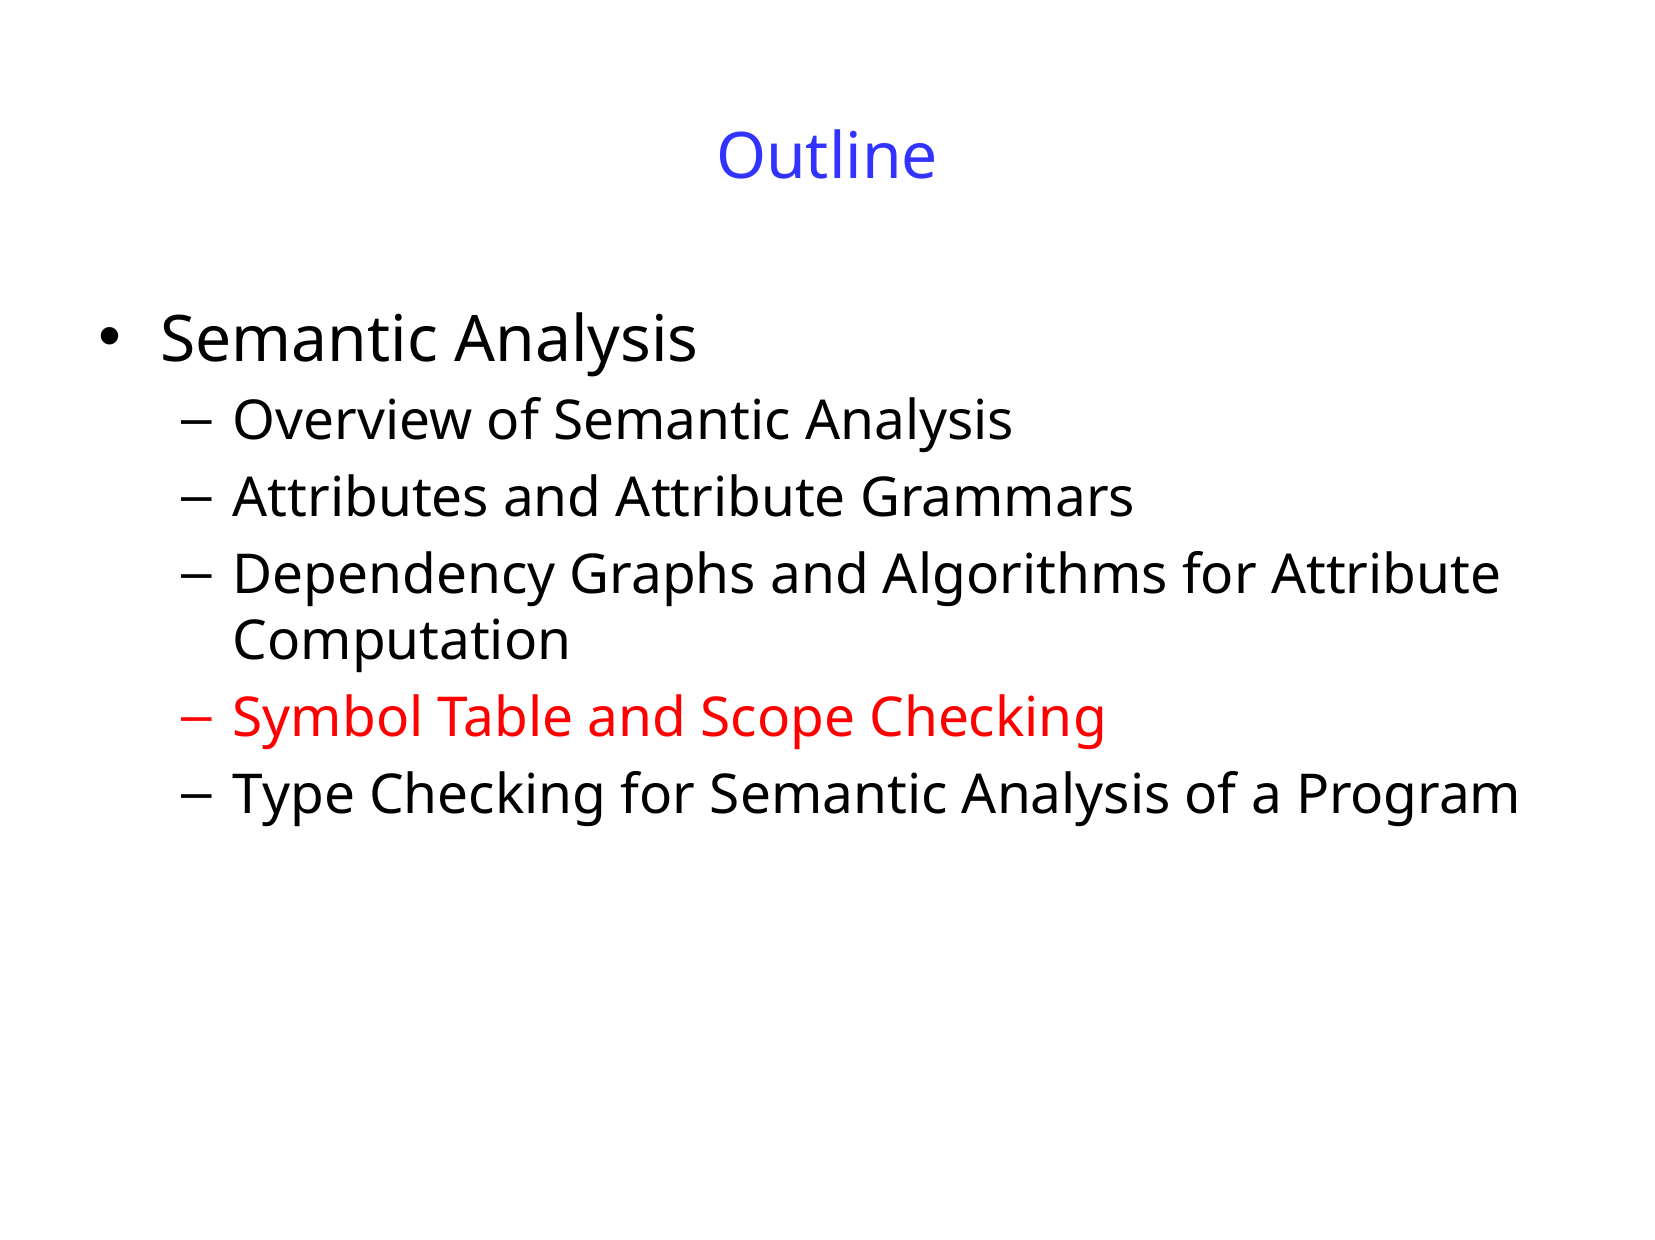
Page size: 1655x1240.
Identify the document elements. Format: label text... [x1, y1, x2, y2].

title Outline [82, 49, 1572, 257]
list Semantic Analysis Overview of Semantic Analysis Attributes and Attribute Grammars Dependency Graphs and Algorithms for Attribute Computation Symbol Table and Scope Checking Type Checking for Semantic Analysis of a Program [83, 289, 1608, 1108]
